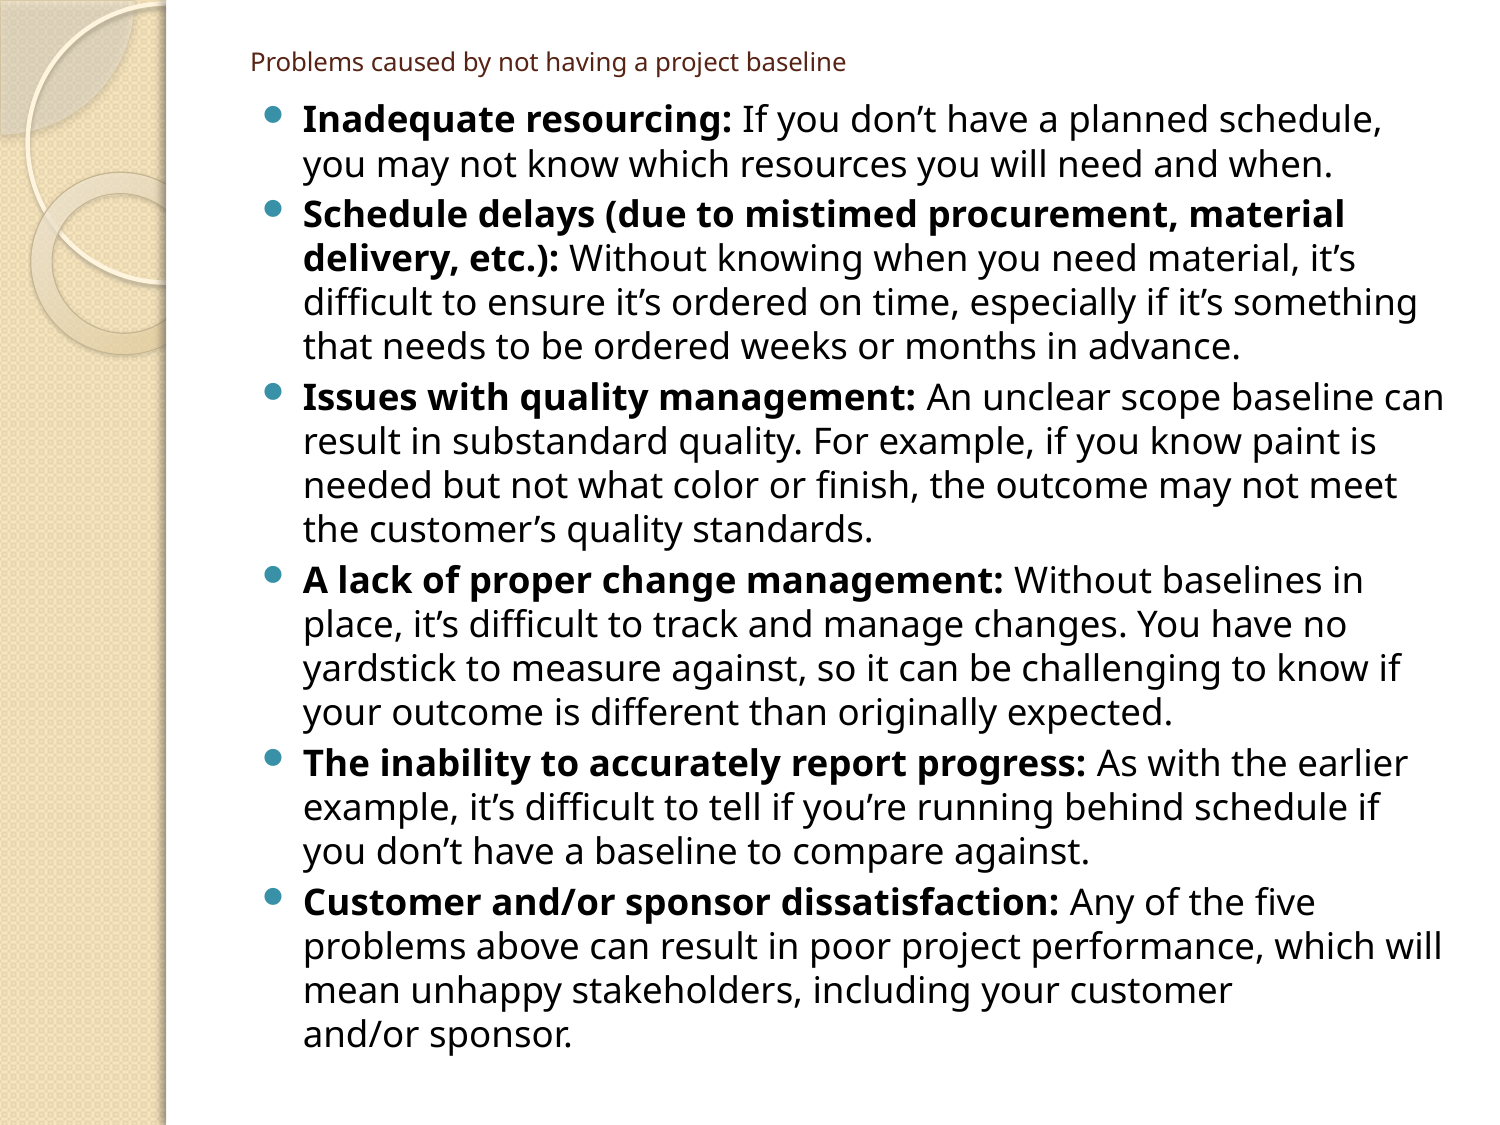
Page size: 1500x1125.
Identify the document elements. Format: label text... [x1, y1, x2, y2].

title Problems caused by not having a project baseline [235, 37, 1466, 88]
list Inadequate resourcing: If you don’t have a planned schedule, you may not know which resources you will need and when. Schedule delays (due to mistimed procurement, material delivery, etc.): Without knowing when you need material, it’s difficult to ensure it’s ordered on time, especially if it’s something that needs to be ordered weeks or months in advance. Issues with quality management: An unclear scope baseline can result in substandard quality. For example, if you know paint is needed but not what color or finish, the outcome may not meet the customer’s quality standards. A lack of proper change management: Without baselines in place, it’s difficult to track and manage changes. You have no yardstick to measure against, so it can be challenging to know if your outcome is different than originally expected. The inability to accurately report progress: As with the earlier example, it’s difficult to tell if you’re running behind schedule if you don’t have a baseline to compare against. Customer and/or sponsor dissatisfaction: Any of the five problems above can result in poor project performance, which will mean unhappy stakeholders, including your customer and/or sponsor. [235, 88, 1466, 1088]
